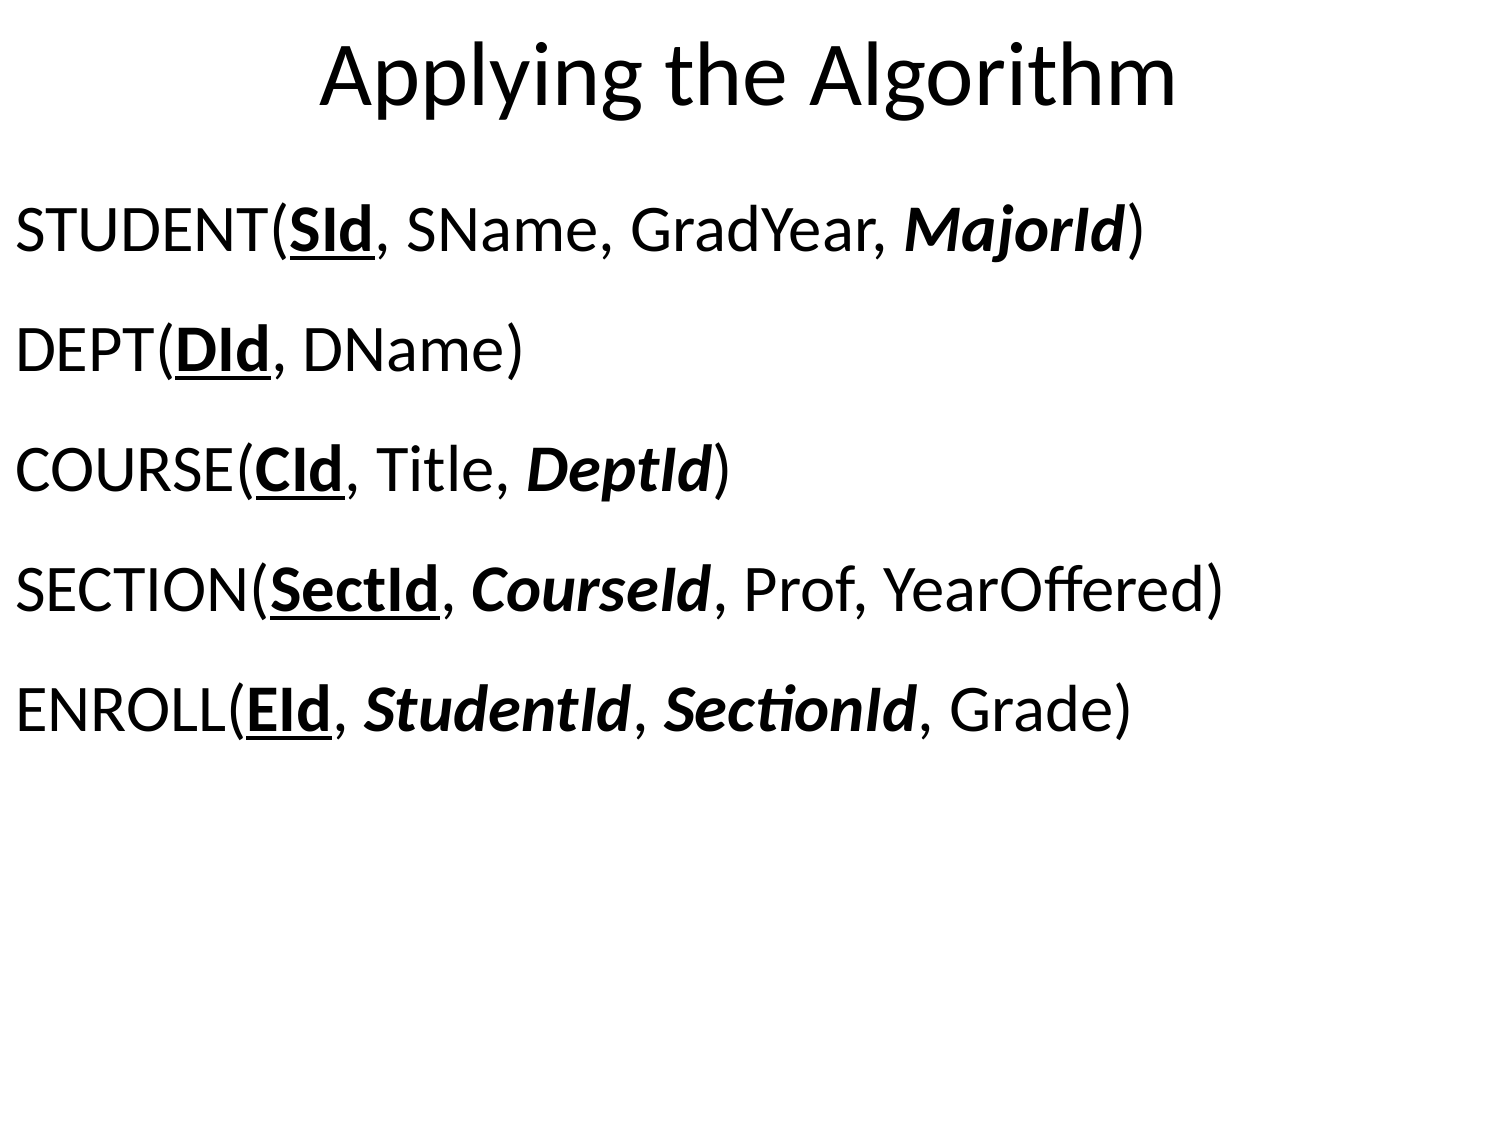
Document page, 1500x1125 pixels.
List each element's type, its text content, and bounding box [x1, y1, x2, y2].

title Applying the Algorithm [0, 0, 1500, 137]
list STUDENT(SId, SName, GradYear, MajorId) DEPT(DId, DName) COURSE(CId, Title, DeptId) SECTION(SectId, CourseId, Prof, YearOffered) ENROLL(EId, StudentId, SectionId, Grade) [0, 137, 1500, 1125]
